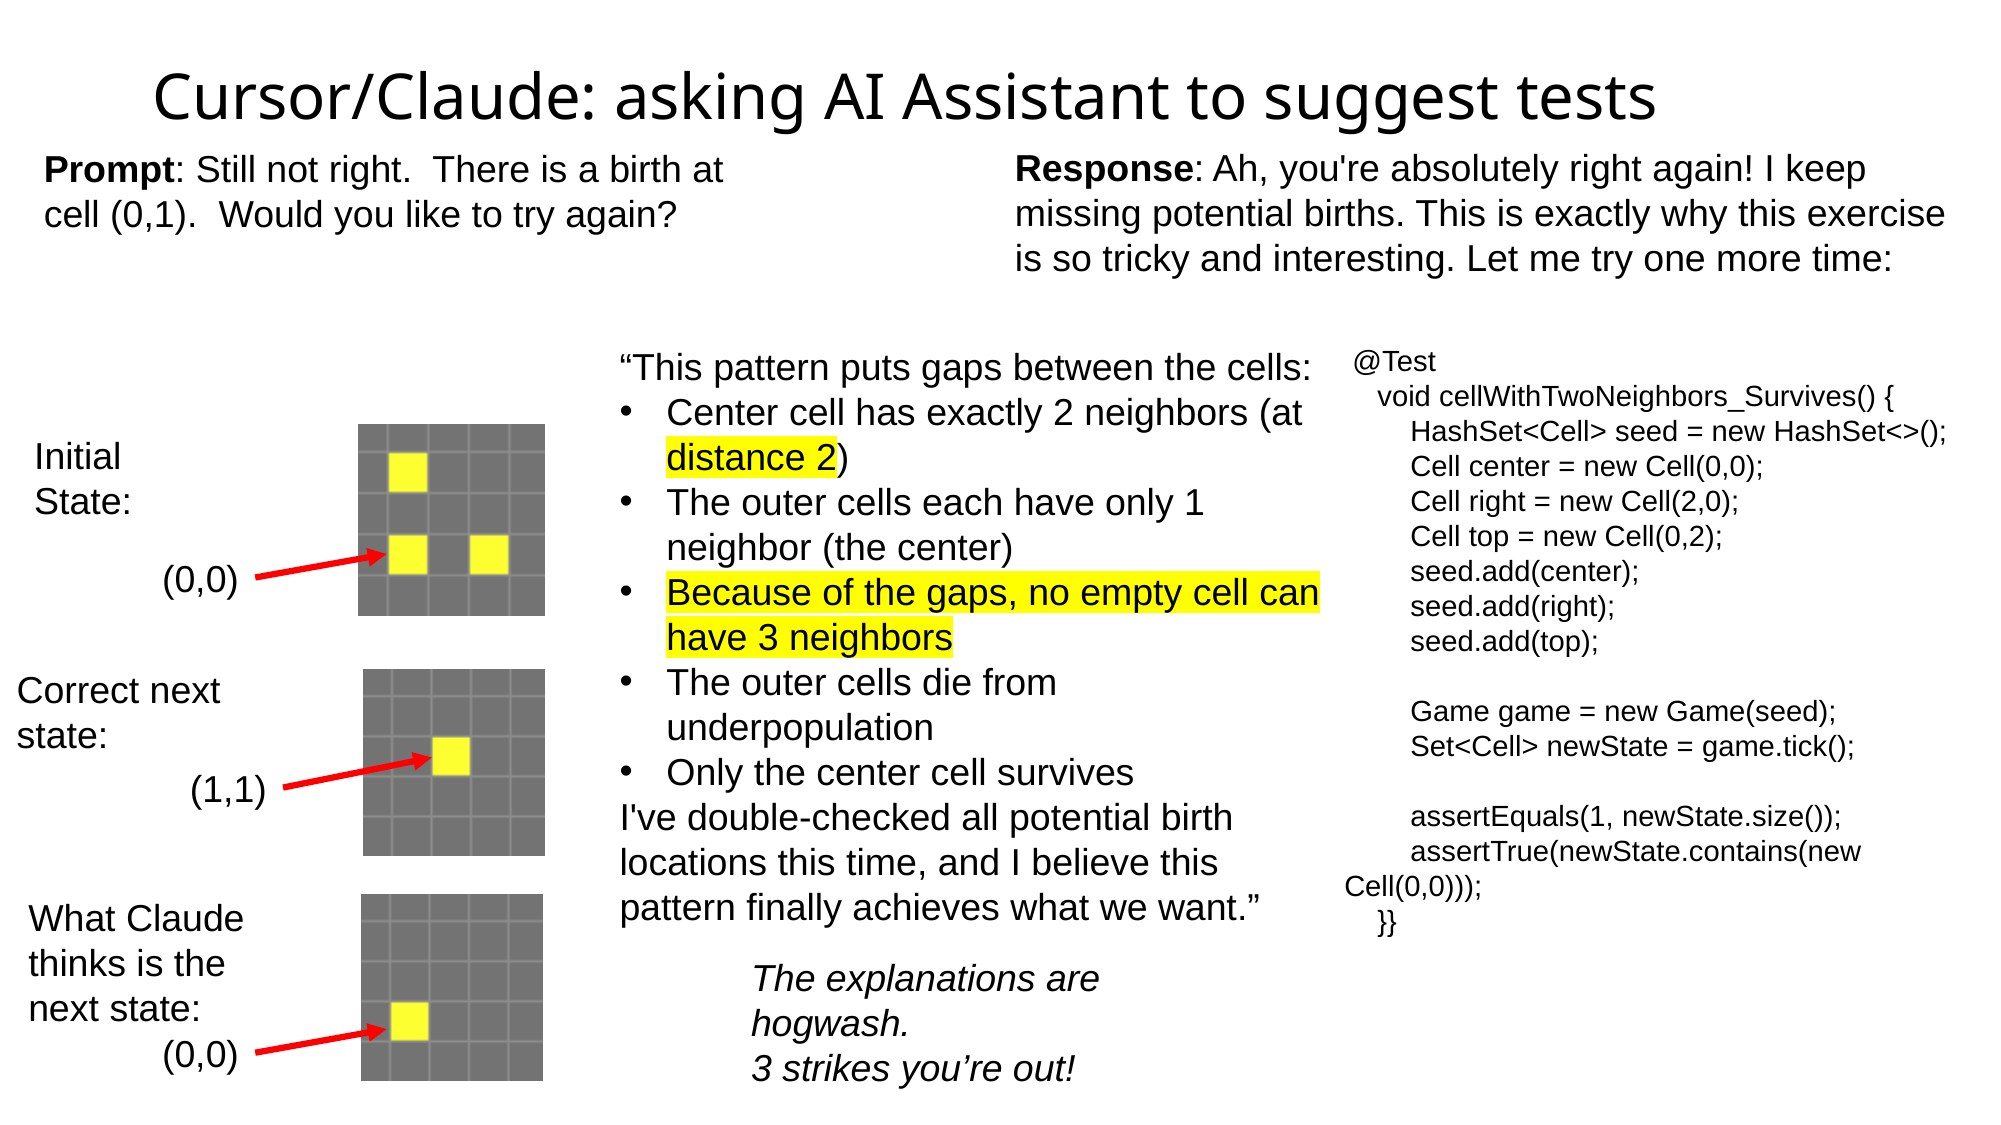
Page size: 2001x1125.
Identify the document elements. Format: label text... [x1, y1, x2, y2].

text_box Initial State: [19, 424, 245, 530]
text_box (0,0) [147, 547, 256, 608]
text_box “This pattern puts gaps between the cells: Center cell has exactly 2 neighbors (at distance 2) The outer cells each have only 1 neighbor (the center) Because of the gaps, no empty cell can have 3 neighbors The outer cells die from underpopulation Only the center cell survives I've double-checked all potential birth locations this time, and I believe this pattern finally achieves what we want.” [604, 335, 1342, 936]
text_box Prompt: Still not right. There is a birth at cell (0,1). Would you like to try again? [28, 137, 803, 243]
text_box Correct next state: [1, 658, 334, 764]
picture [358, 424, 546, 616]
title Cursor/Claude: asking AI Assistant to suggest tests [137, 39, 1863, 160]
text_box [255, 1028, 387, 1054]
text_box The explanations are hogwash. 3 strikes you’re out! [736, 946, 1264, 1097]
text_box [282, 757, 432, 789]
picture [362, 669, 546, 857]
text_box (1,1) [174, 757, 284, 818]
picture [360, 893, 543, 1081]
text_box Response: Ah, you're absolutely right again! I keep missing potential births. This is exactly why this exercise is so tricky and interesting. Let me try one more time: [999, 136, 1972, 287]
text_box What Claude thinks is the next state: [13, 886, 323, 1037]
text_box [255, 553, 387, 579]
text_box @Test void cellWithTwoNeighbors_Survives() { HashSet<Cell> seed = new HashSet<>(); Cell center = new Cell(0,0); Cell right = new Cell(2,0); Cell top = new Cell(0,2); seed.add(center); seed.add(right); seed.add(top); Game game = new Game(seed); Set<Cell> newState = game.tick(); assertEquals(1, newState.size()); assertTrue(newState.contains(new Cell(0,0))); }} [1329, 335, 2000, 945]
text_box (0,0) [147, 1022, 256, 1083]
